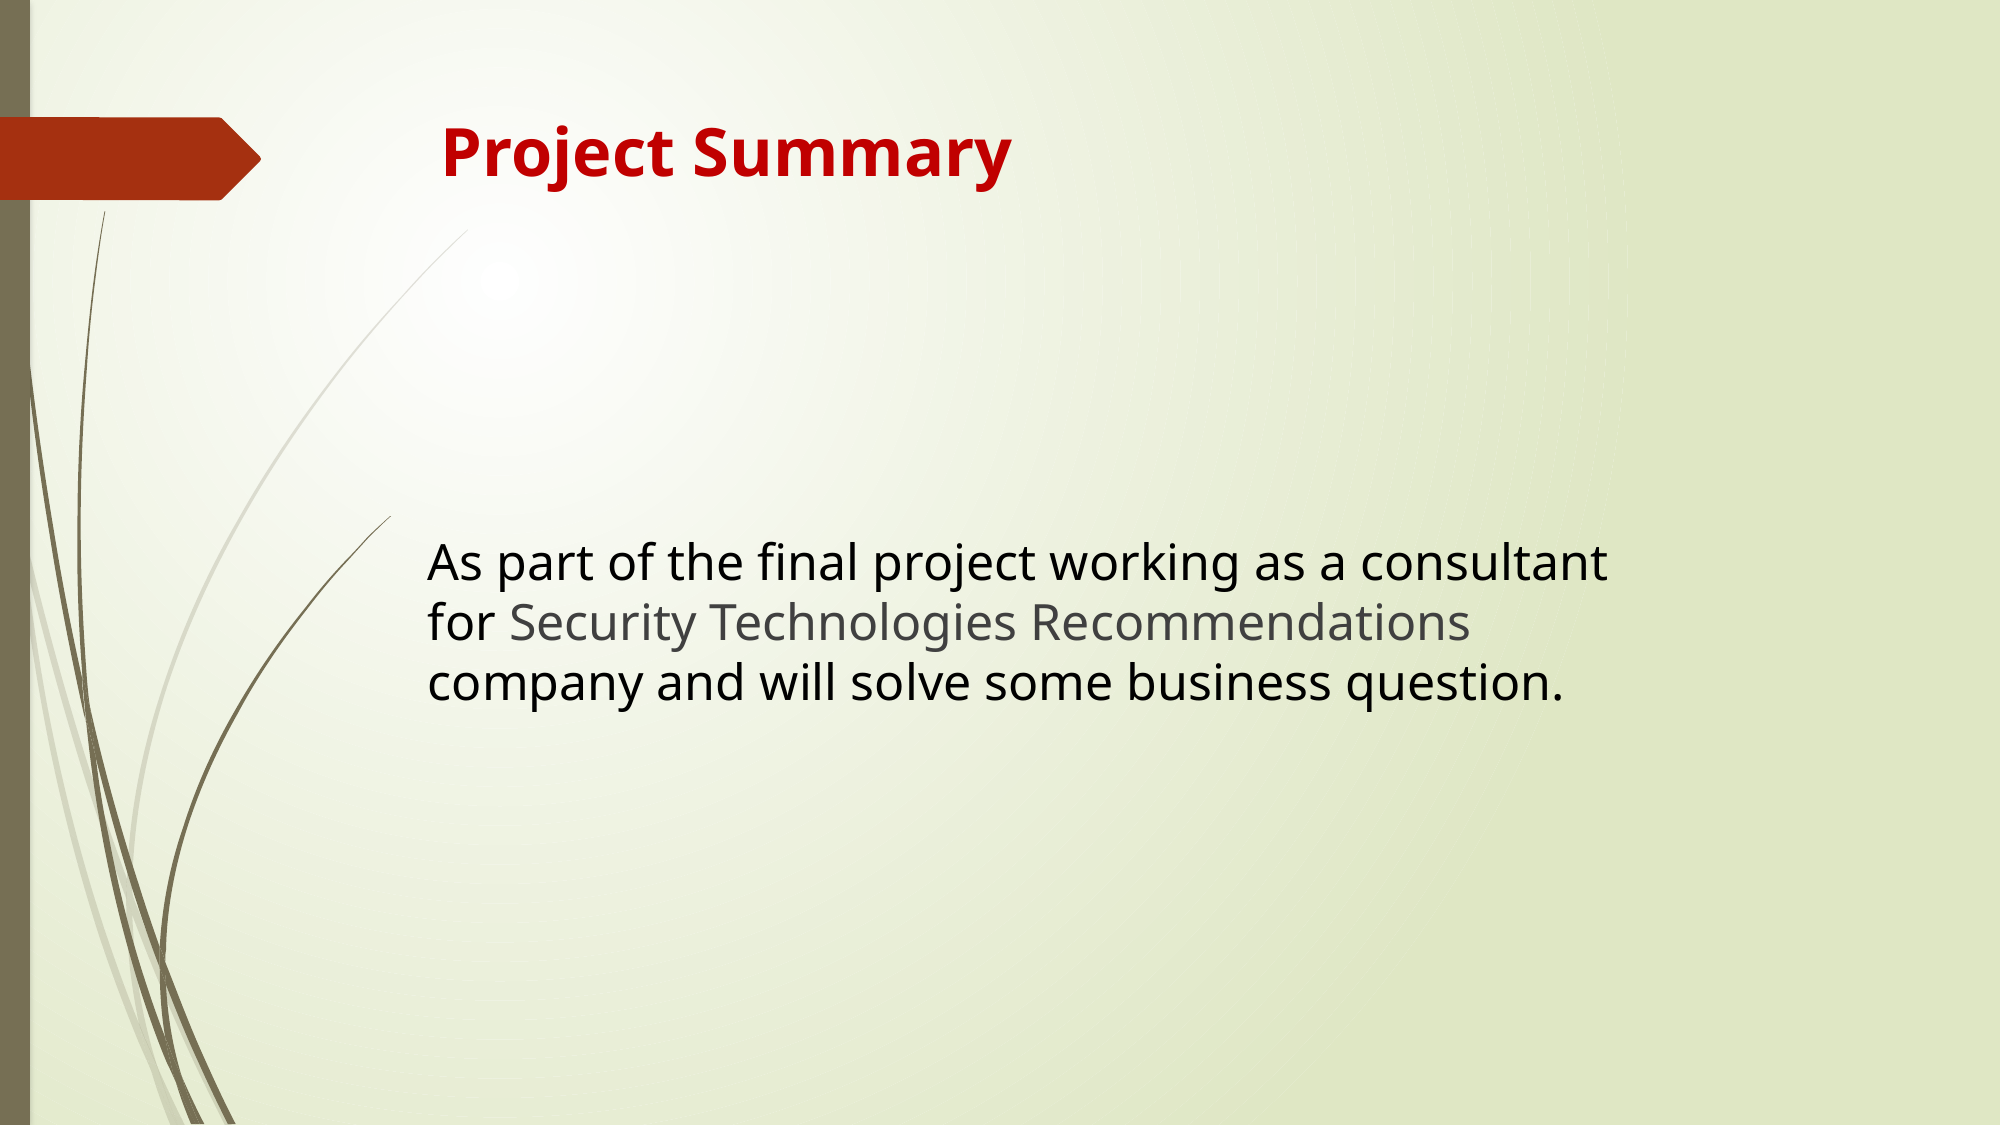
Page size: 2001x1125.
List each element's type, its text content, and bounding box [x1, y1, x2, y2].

text_box [424, 350, 1888, 970]
text_box As part of the final project working as a consultant for Security Technologies Recommendations company and will solve some business question. [413, 523, 1690, 741]
title Project Summary [425, 102, 1888, 233]
